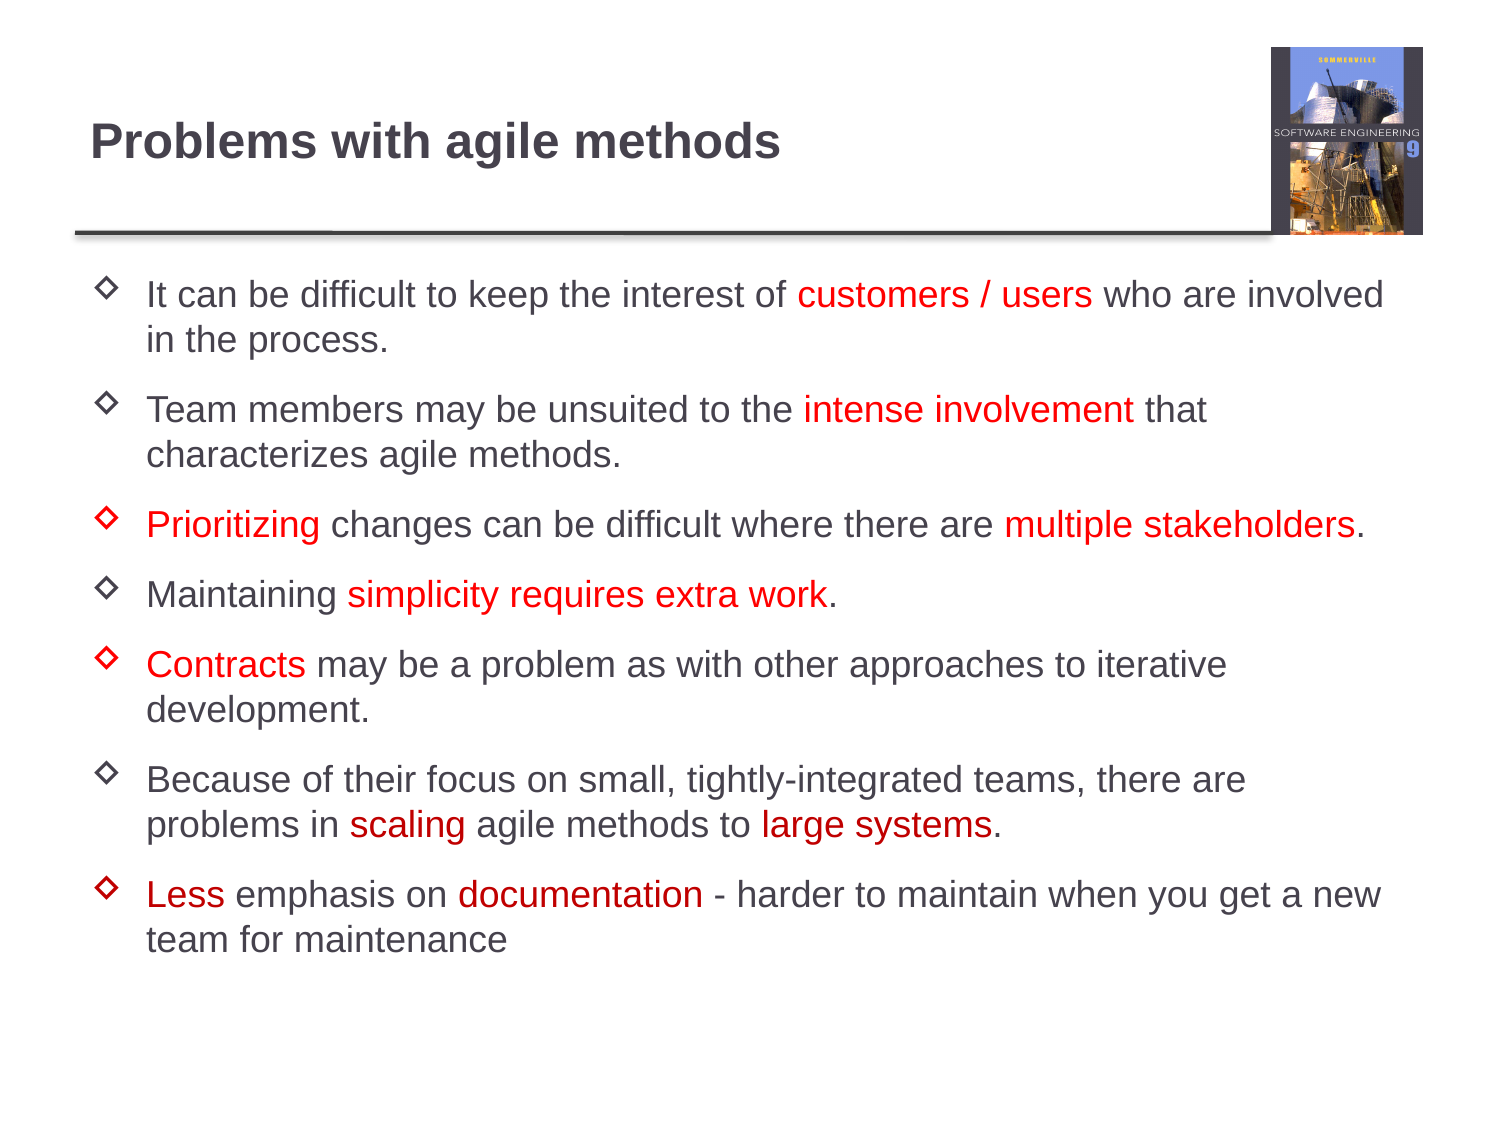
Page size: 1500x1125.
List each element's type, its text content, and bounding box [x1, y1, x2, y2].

title Problems with agile methods [74, 44, 1272, 233]
list It can be difficult to keep the interest of customers / users who are involved in the process. Team members may be unsuited to the intense involvement that characterizes agile methods. Prioritizing changes can be difficult where there are multiple stakeholders. Maintaining simplicity requires extra work. Contracts may be a problem as with other approaches to iterative development. Because of their focus on small, tightly-integrated teams, there are problems in scaling agile methods to large systems. Less emphasis on documentation - harder to maintain when you get a new team for maintenance [75, 262, 1425, 1005]
picture [1272, 47, 1423, 235]
